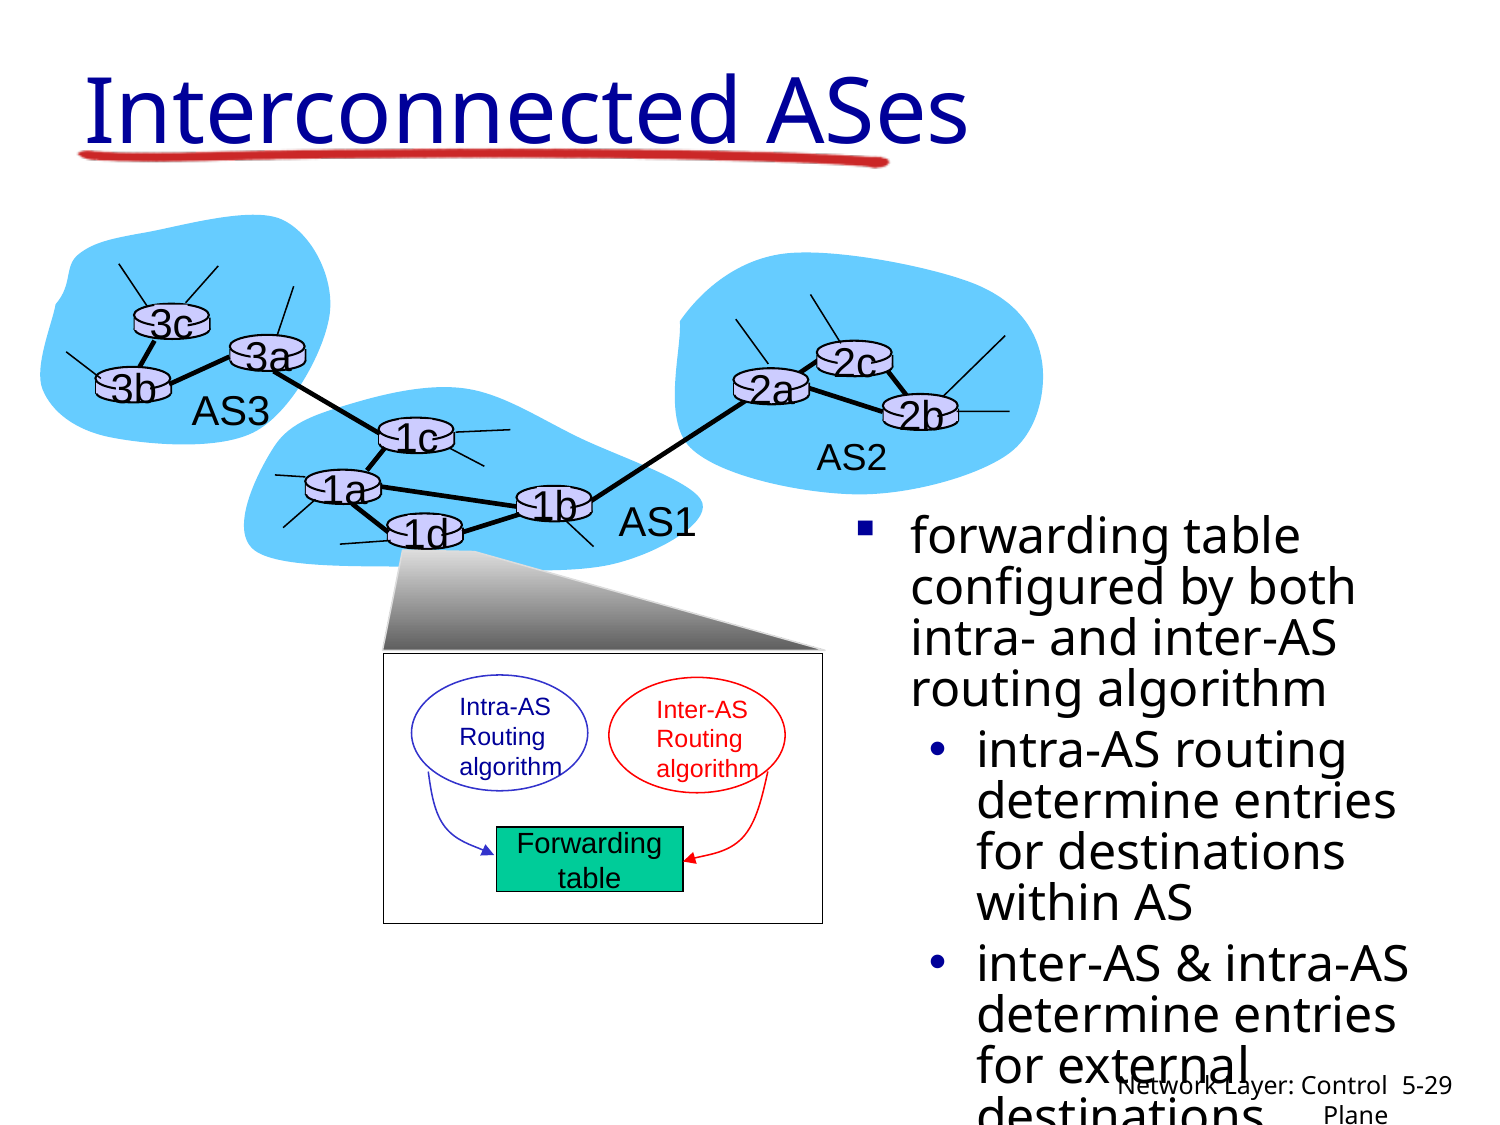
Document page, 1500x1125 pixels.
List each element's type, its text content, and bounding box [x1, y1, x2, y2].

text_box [33, 205, 1048, 924]
slide_number 5-29 [1387, 1062, 1478, 1107]
list forwarding table configured by both intra- and inter-AS routing algorithm intra-AS routing determine entries for destinations within AS inter-AS & intra-AS determine entries for external destinations [839, 505, 1464, 1064]
picture [73, 144, 900, 174]
footer Network Layer: Control Plane [1045, 1062, 1404, 1102]
title Interconnected ASes [69, 37, 1345, 176]
